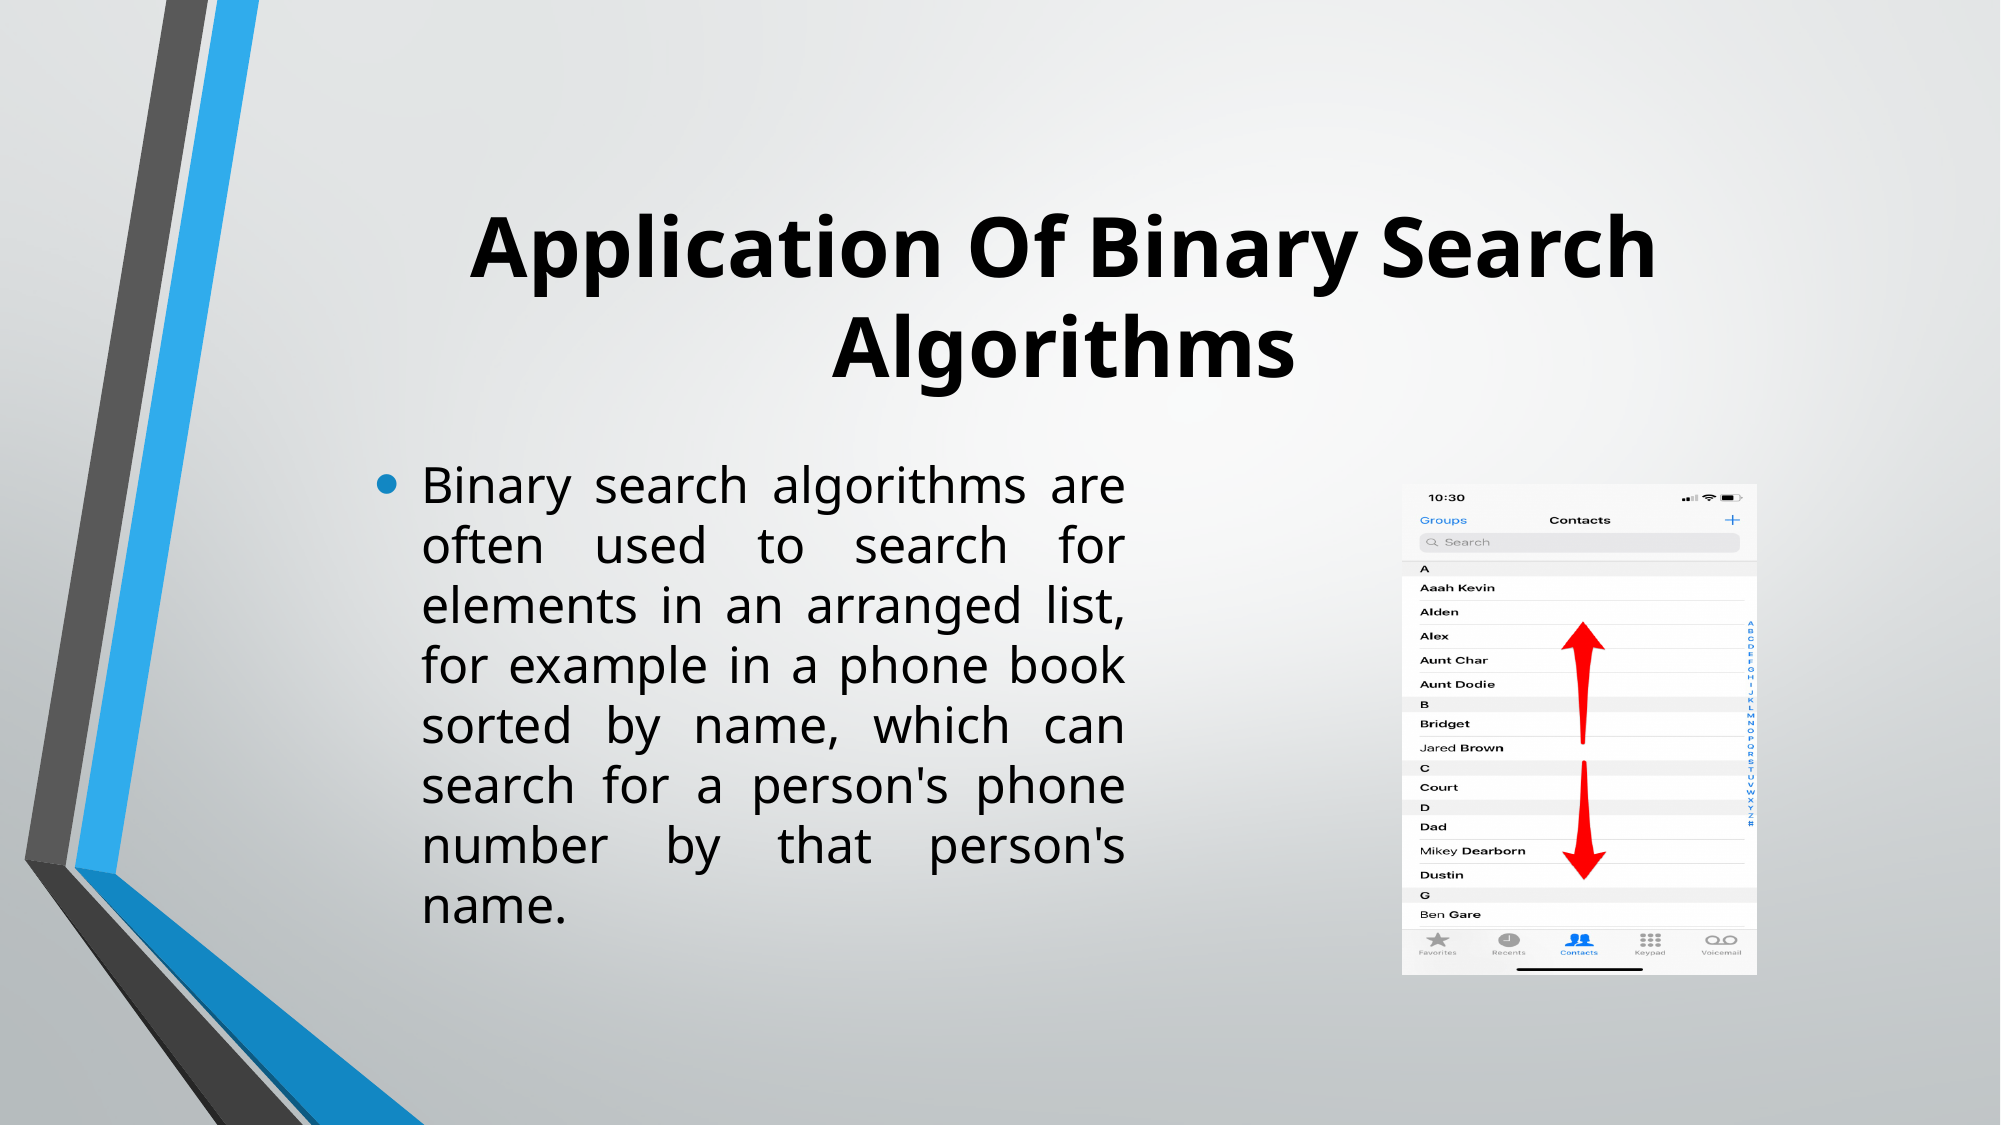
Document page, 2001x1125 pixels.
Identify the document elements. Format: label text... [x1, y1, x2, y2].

title Application Of Binary Search Algorithms [243, 149, 1887, 438]
picture [1402, 484, 1757, 976]
list Binary search algorithms are often used to search for elements in an arranged list, for example in a phone book sorted by name, which can search for a person's phone number by that person's name. [359, 437, 1143, 950]
